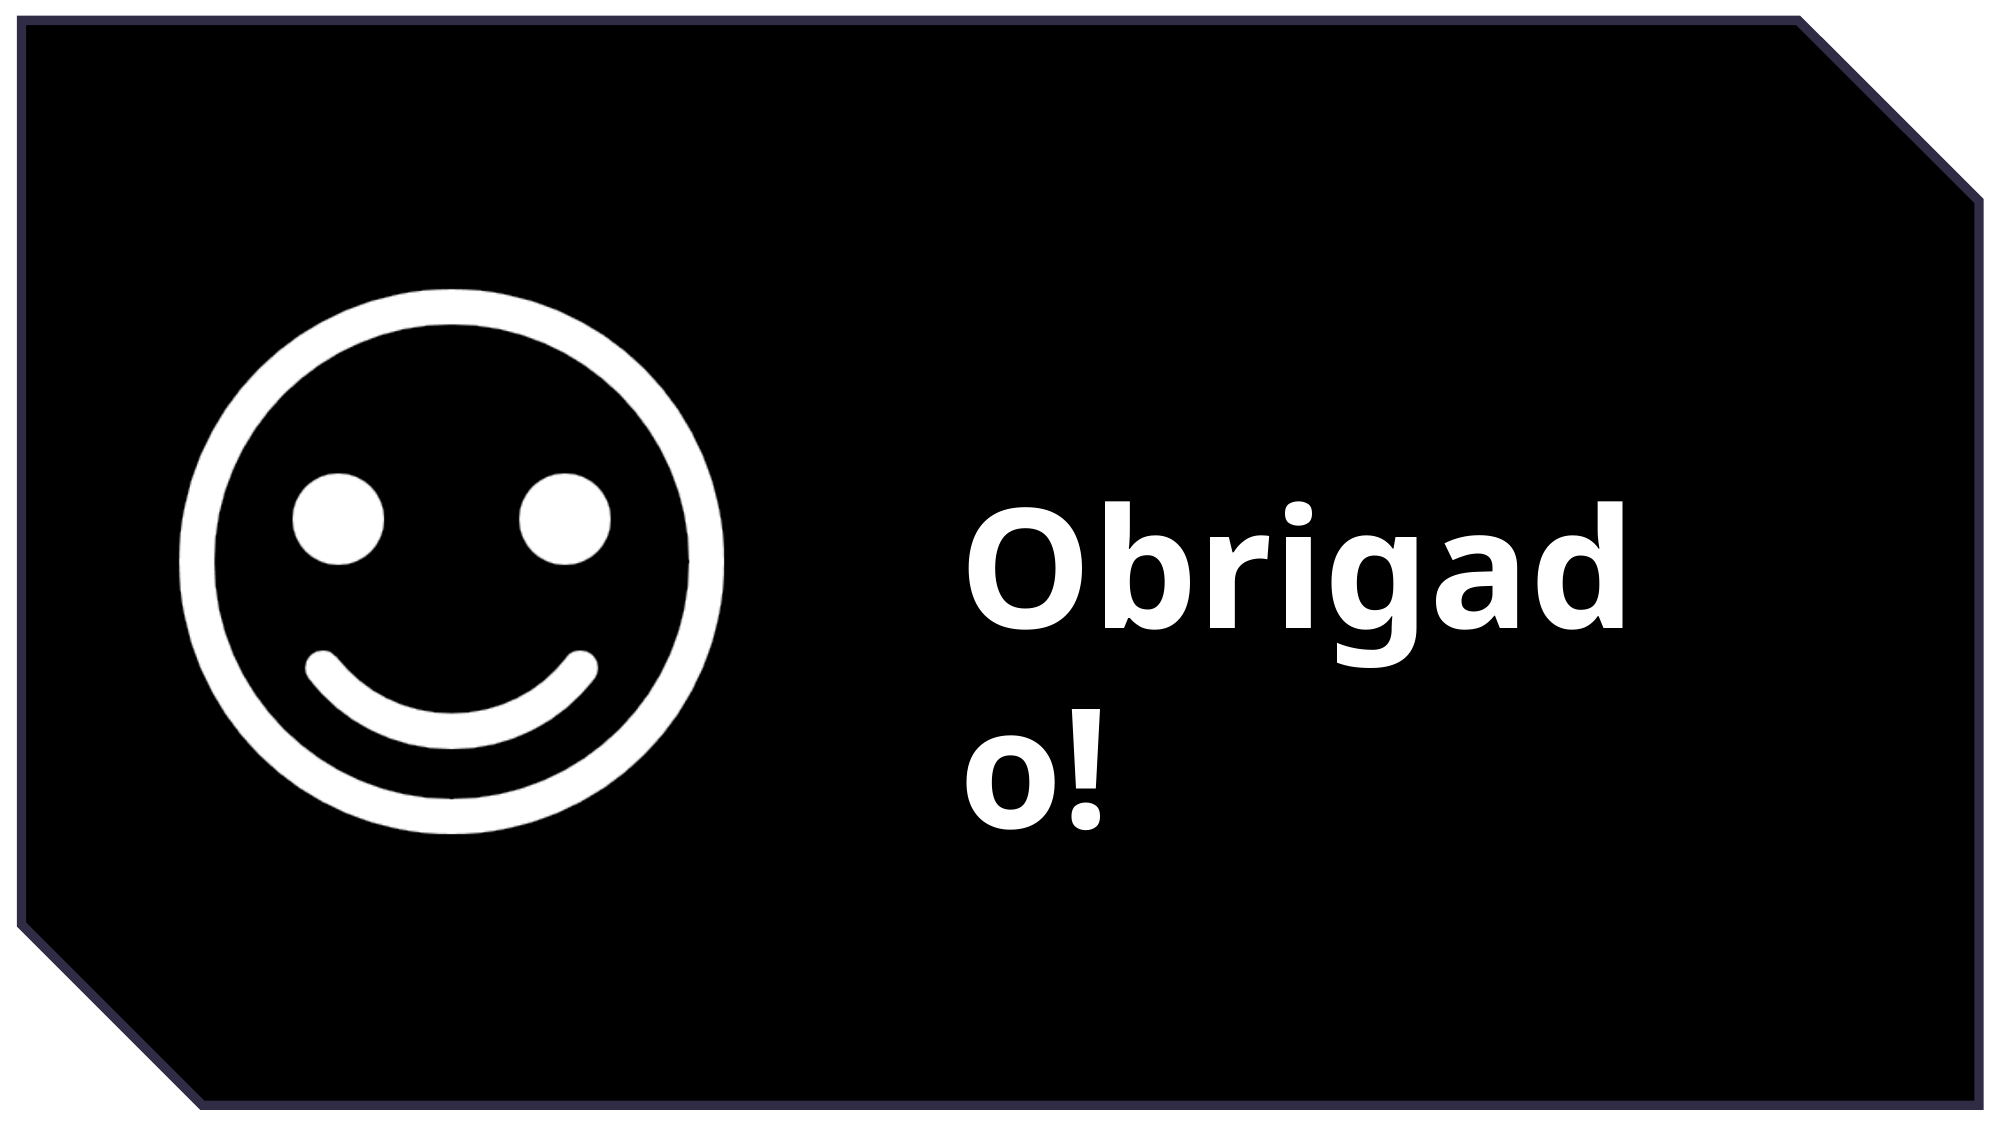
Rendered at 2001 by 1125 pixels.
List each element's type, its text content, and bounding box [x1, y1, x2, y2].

text_box [0, 0, 2000, 1125]
picture [112, 222, 792, 902]
text_box Obrigado! [944, 454, 1659, 870]
text_box [20, 19, 1981, 1107]
